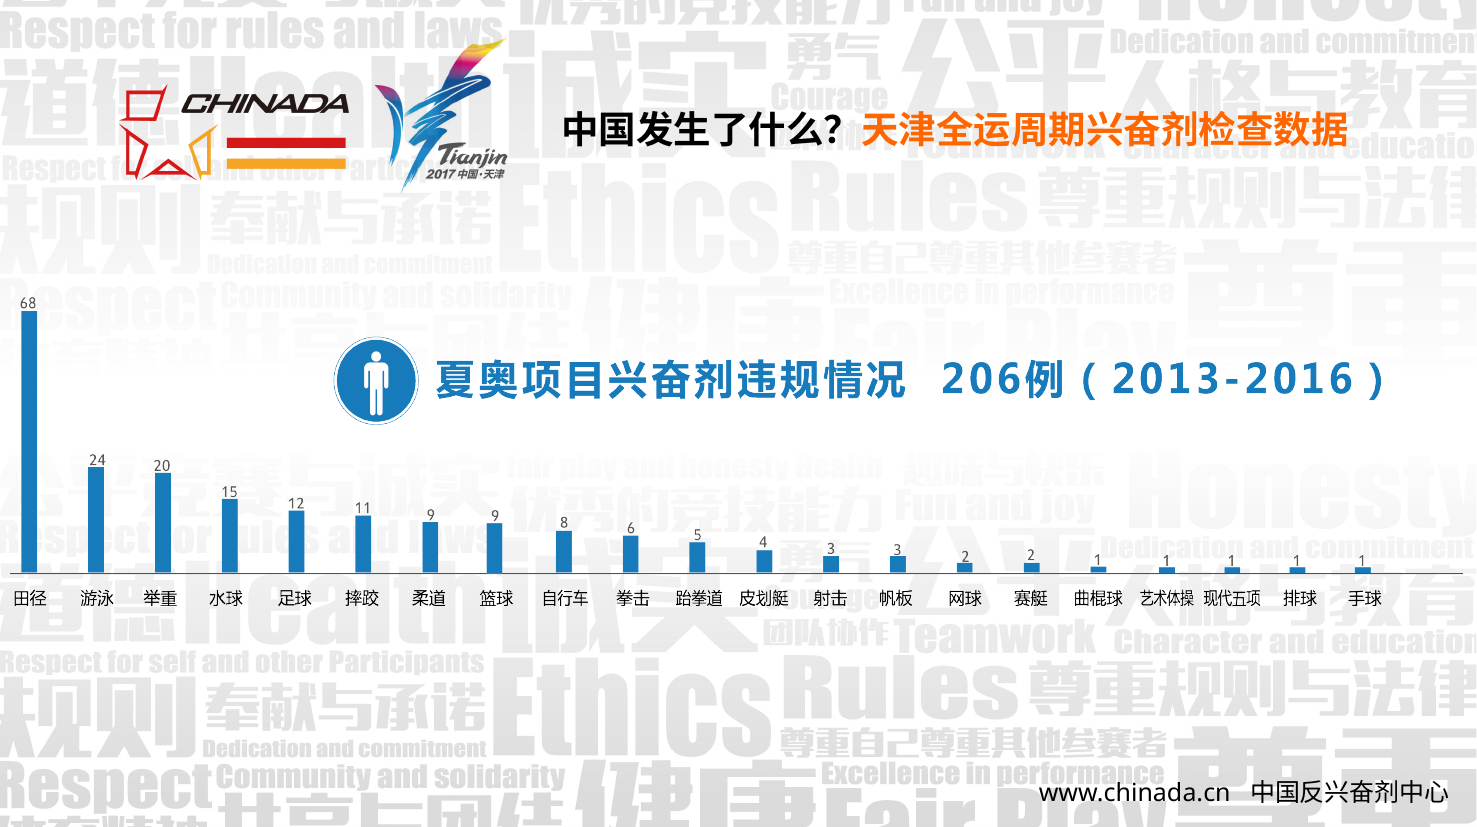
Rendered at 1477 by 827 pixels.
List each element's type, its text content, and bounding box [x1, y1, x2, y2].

text_box 中国发生了什么？天津全运周期兴奋剂检查数据 [546, 98, 1364, 159]
text_box www.chinada.cn 中国反兴奋剂中心 [1024, 769, 1465, 815]
picture [0, 0, 1477, 827]
